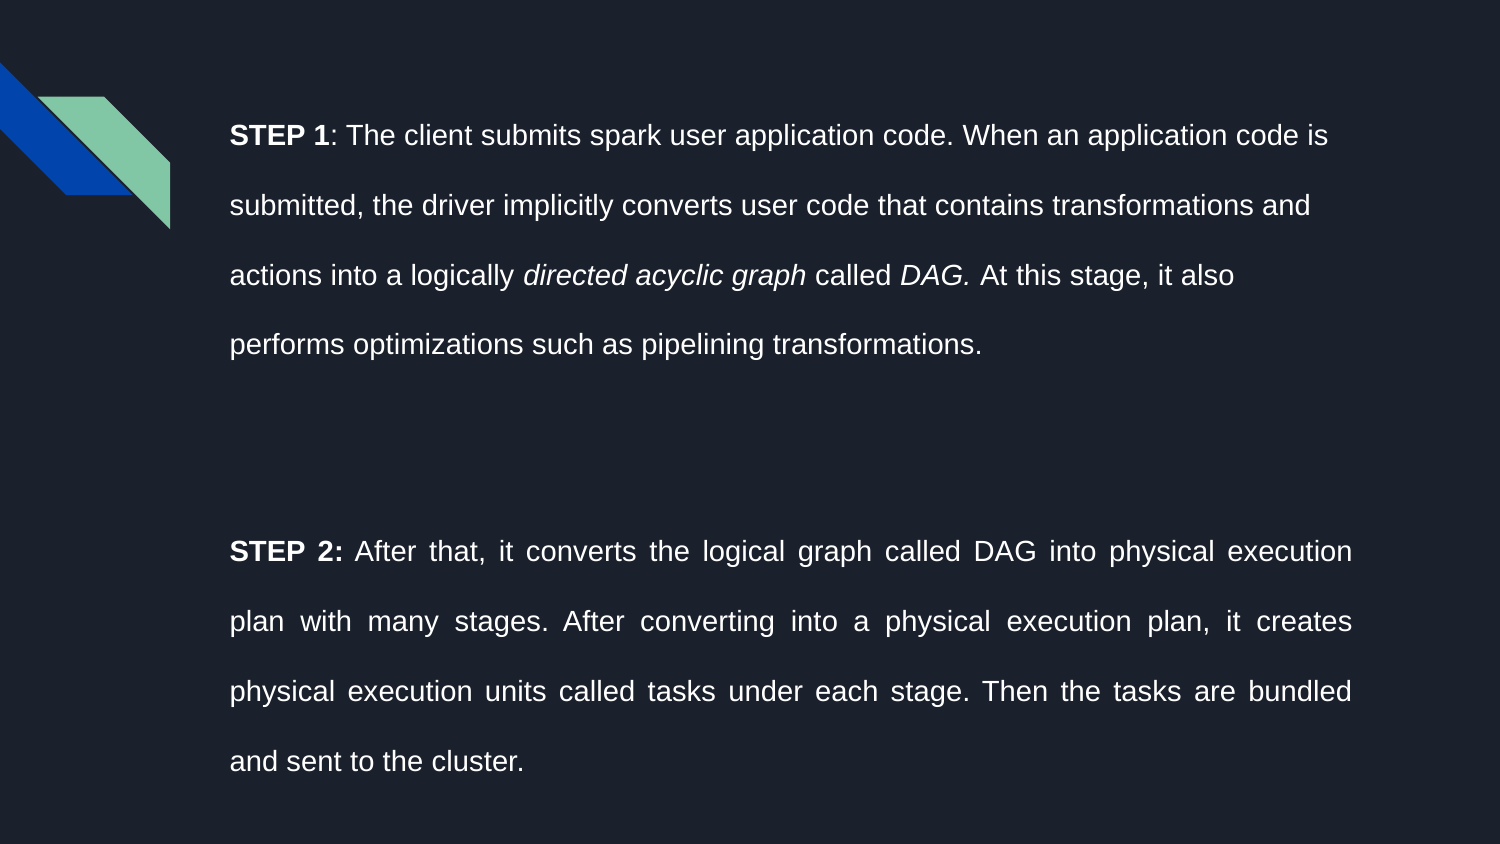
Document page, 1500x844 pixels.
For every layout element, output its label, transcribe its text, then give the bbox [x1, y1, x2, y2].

list STEP 1: The client submits spark user application code. When an application code is submitted, the driver implicitly converts user code that contains transformations and actions into a logically directed acyclic graph called DAG. At this stage, it also performs optimizations such as pipelining transformations. STEP 2: After that, it converts the logical graph called DAG into physical execution plan with many stages. After converting into a physical execution plan, it creates physical execution units called tasks under each stage. Then the tasks are bundled and sent to the cluster. [214, 66, 1370, 739]
